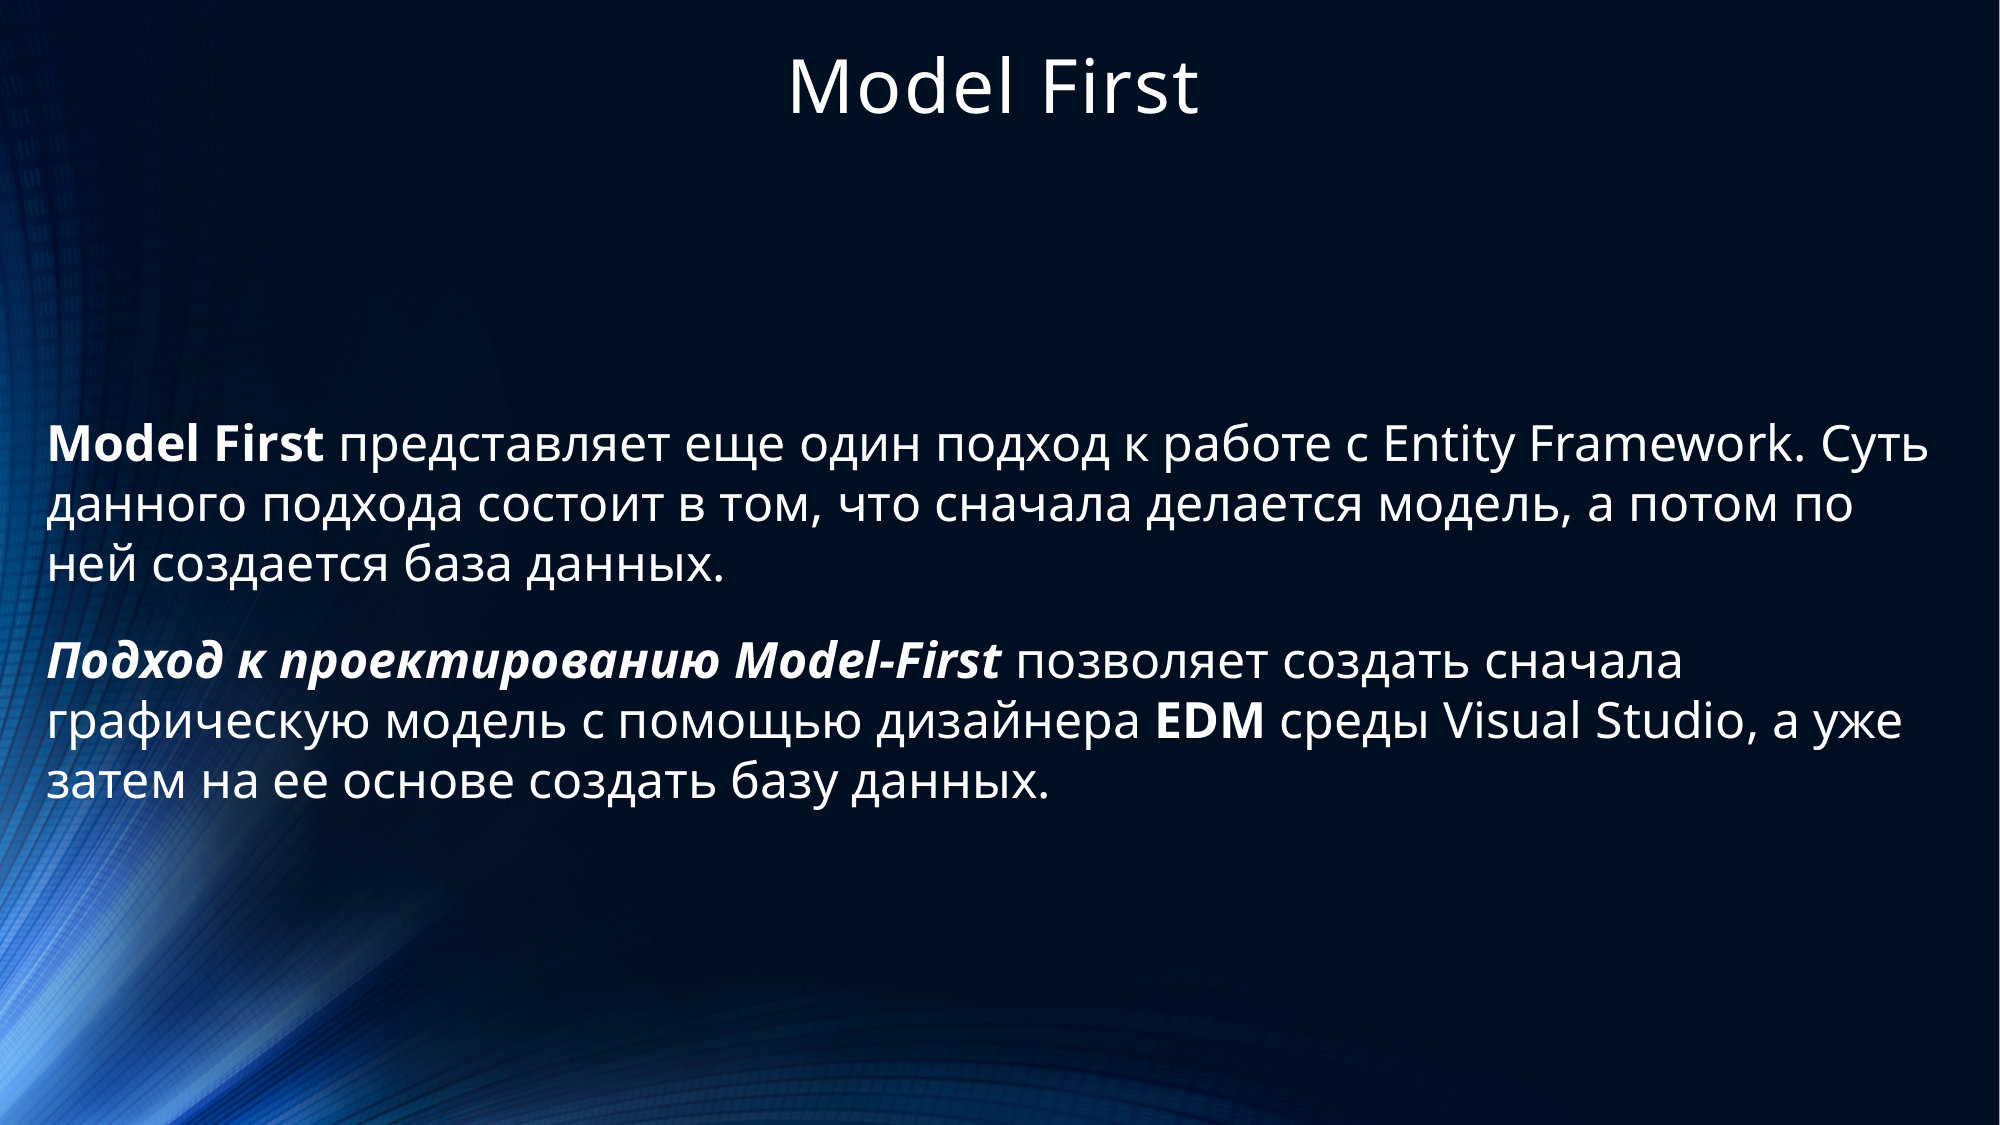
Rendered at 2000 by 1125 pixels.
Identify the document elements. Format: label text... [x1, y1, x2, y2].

list Model First представляет еще один подход к работе с Entity Framework. Суть данного подхода состоит в том, что сначала делается модель, а потом по ней создается база данных. Подход к проектированию Model-First позволяет создать сначала графическую модель с помощью дизайнера EDM среды Visual Studio, а уже затем на ее основе создать базу данных. [31, 137, 1957, 1083]
picture [0, 0, 2000, 1125]
title Model First [31, 30, 1957, 137]
